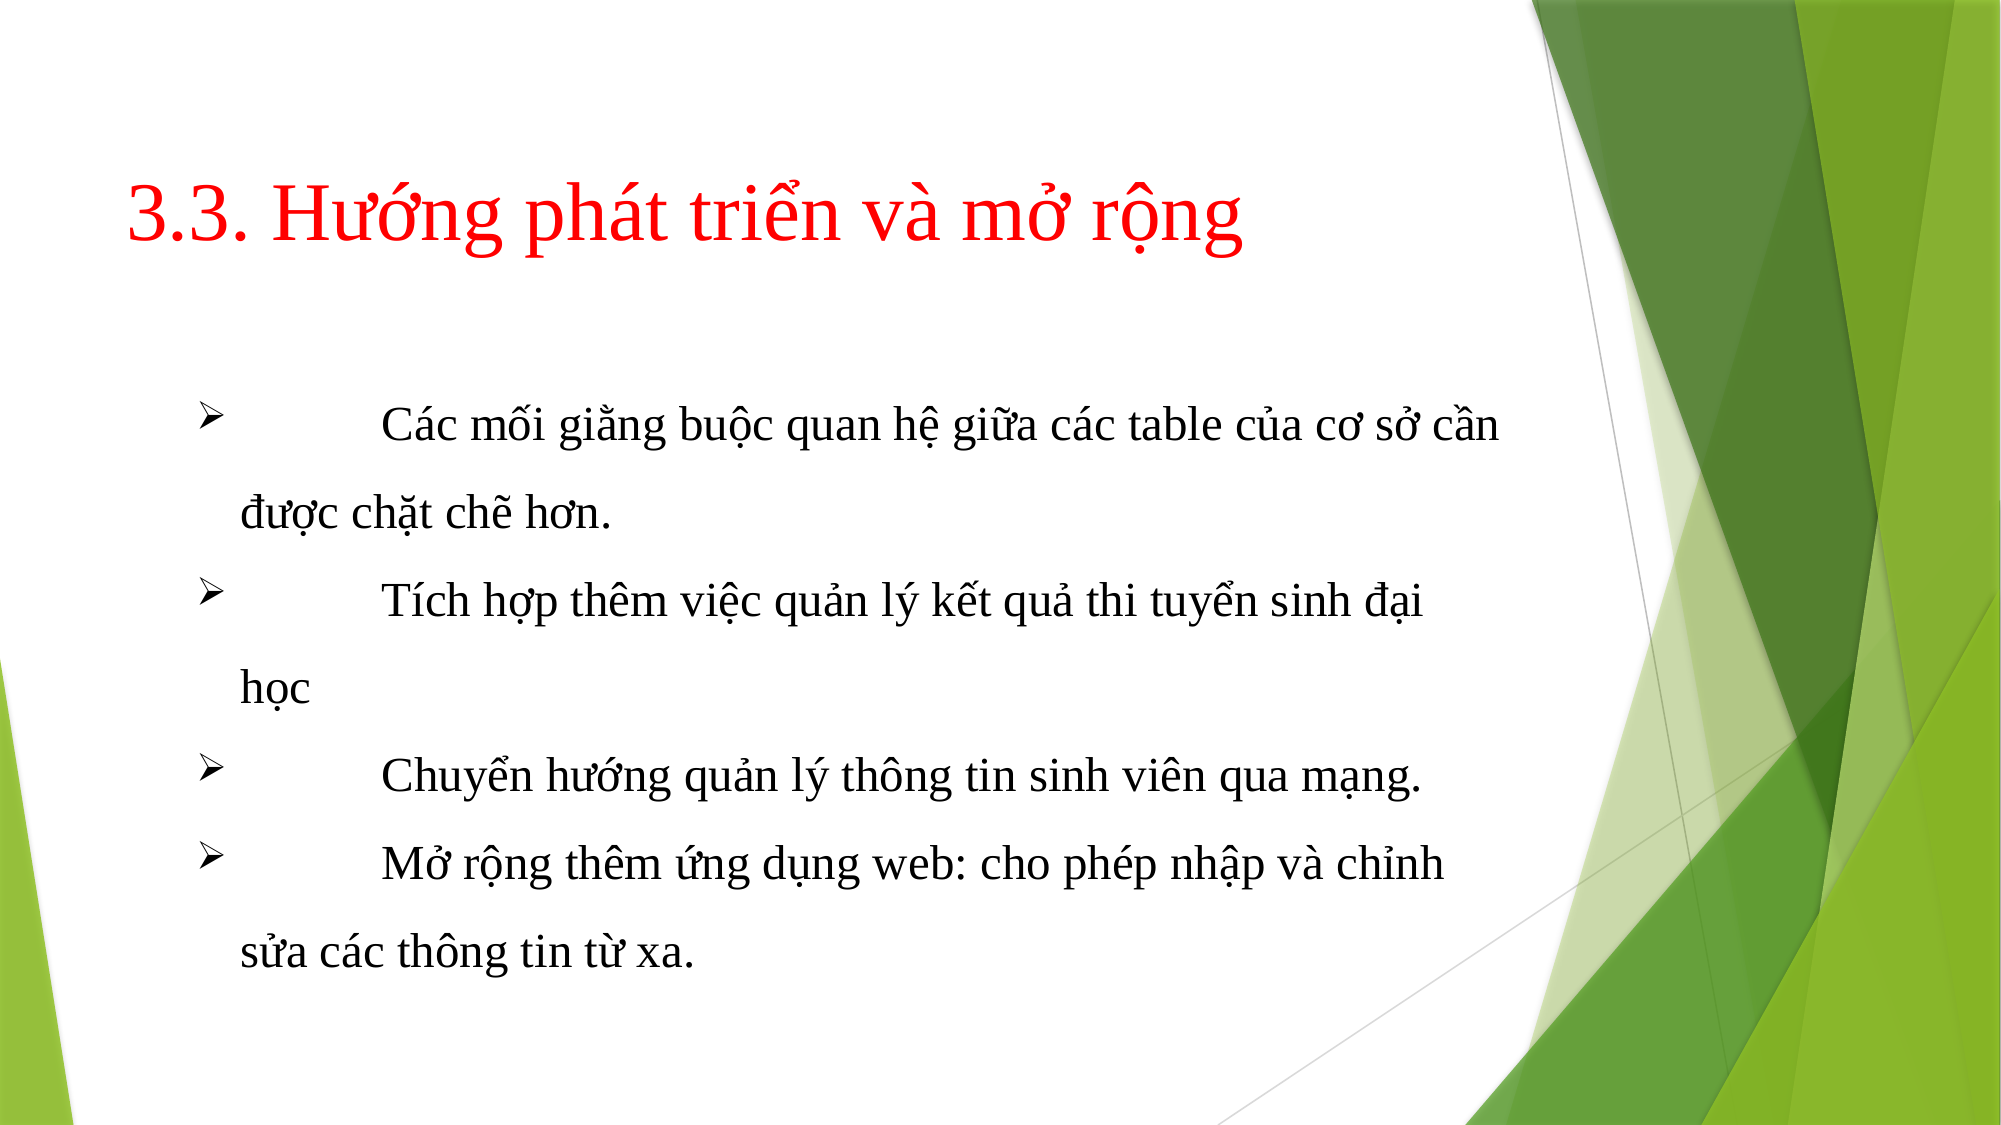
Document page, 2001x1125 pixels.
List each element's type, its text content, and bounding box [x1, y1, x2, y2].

title 3.3. Hướng phát triển và mở rộng [111, 99, 2000, 283]
list Các mối giằng buộc quan hệ giữa các table của cơ sở cần được chặt chẽ hơn. Tích hợp thêm việc quản lý kết quả thi tuyển sinh đại học Chuyển hướng quản lý thông tin sinh viên qua mạng. Mở rộng thêm ứng dụng web: cho phép nhập và chỉnh sửa các thông tin từ xa. [111, 354, 1522, 992]
